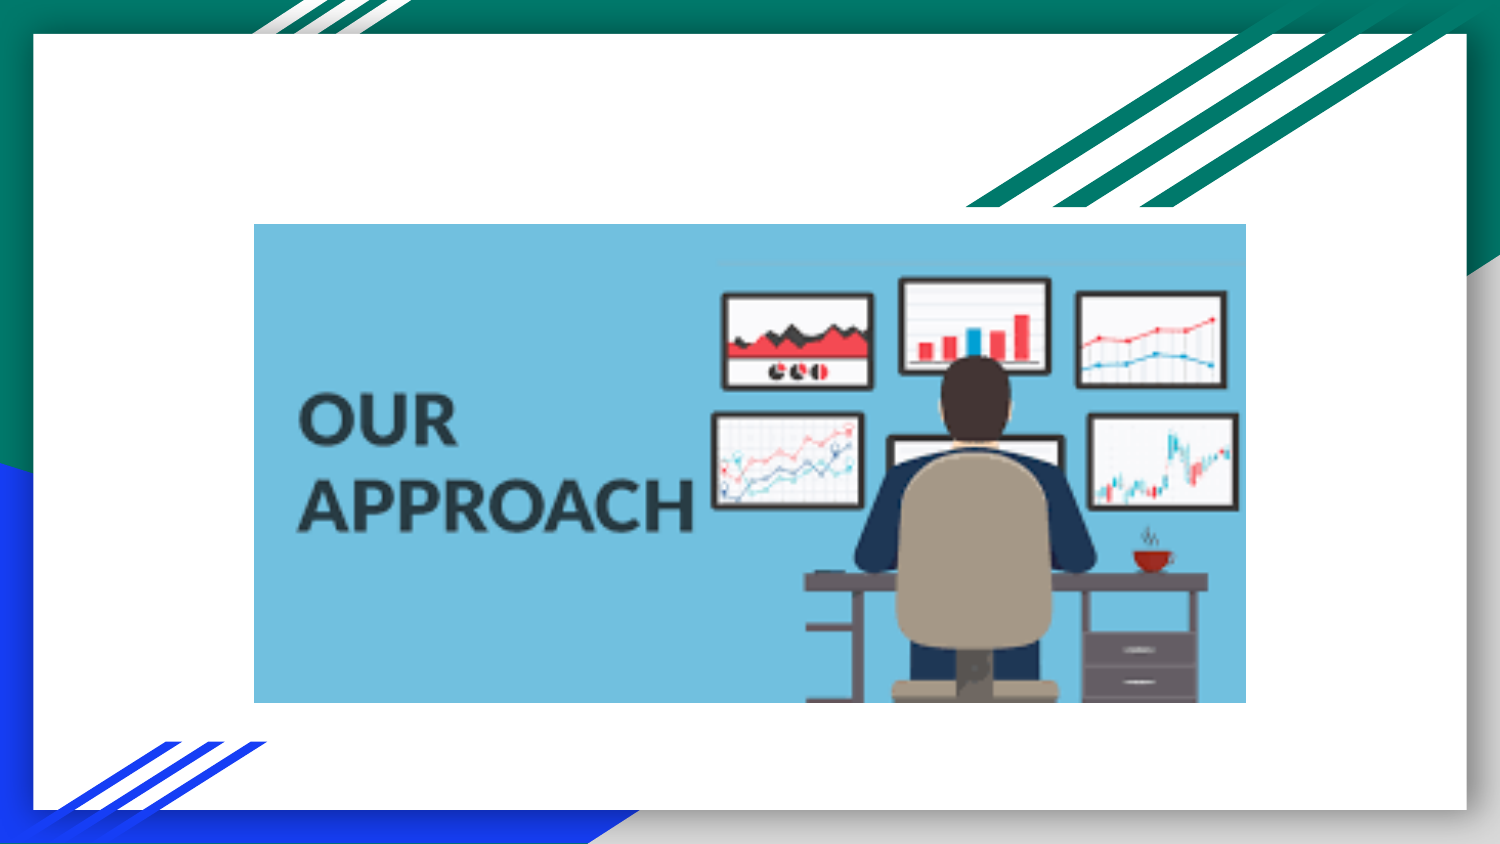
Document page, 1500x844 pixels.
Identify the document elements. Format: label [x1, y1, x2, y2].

picture [254, 223, 1246, 704]
